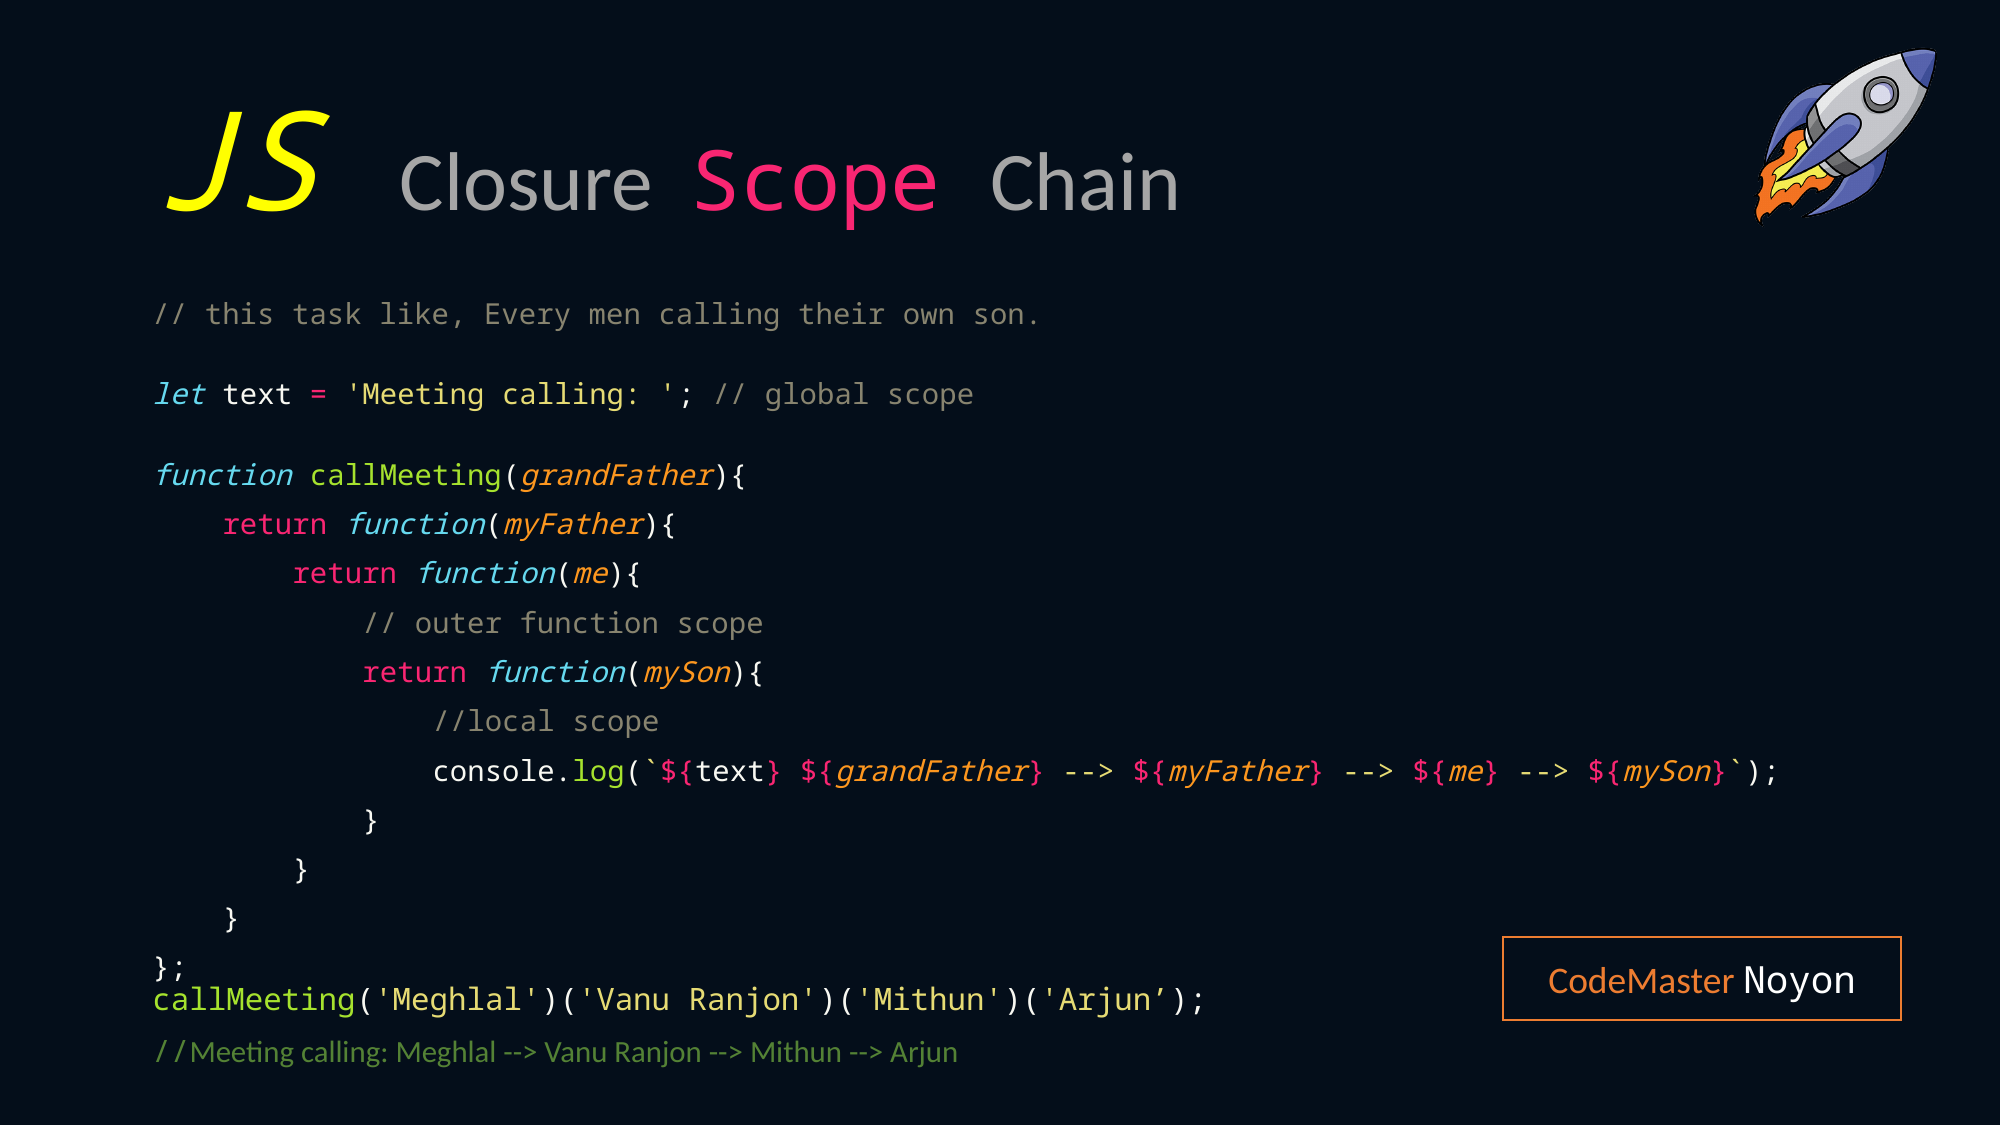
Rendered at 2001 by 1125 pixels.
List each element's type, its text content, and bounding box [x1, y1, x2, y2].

title JS Closure Scope Chain [137, 57, 1863, 276]
picture [1743, 36, 1946, 239]
text_box CodeMaster Noyon [1502, 936, 1902, 1021]
list // this task like, Every men calling their own son. let text = 'Meeting calling: '; // global scope function callMeeting(grandFather){ return function(myFather){ return function(me){ // outer function scope return function(mySon){ //local scope console.log(`${text} ${grandFather} --> ${myFather} --> ${me} --> ${mySon}`); } } } }; callMeeting('Meghlal')('Vanu Ranjon')('Mithun')('Arjun’); //Meeting calling: Meghlal --> Vanu Ranjon --> Mithun --> Arjun [137, 292, 1863, 1087]
